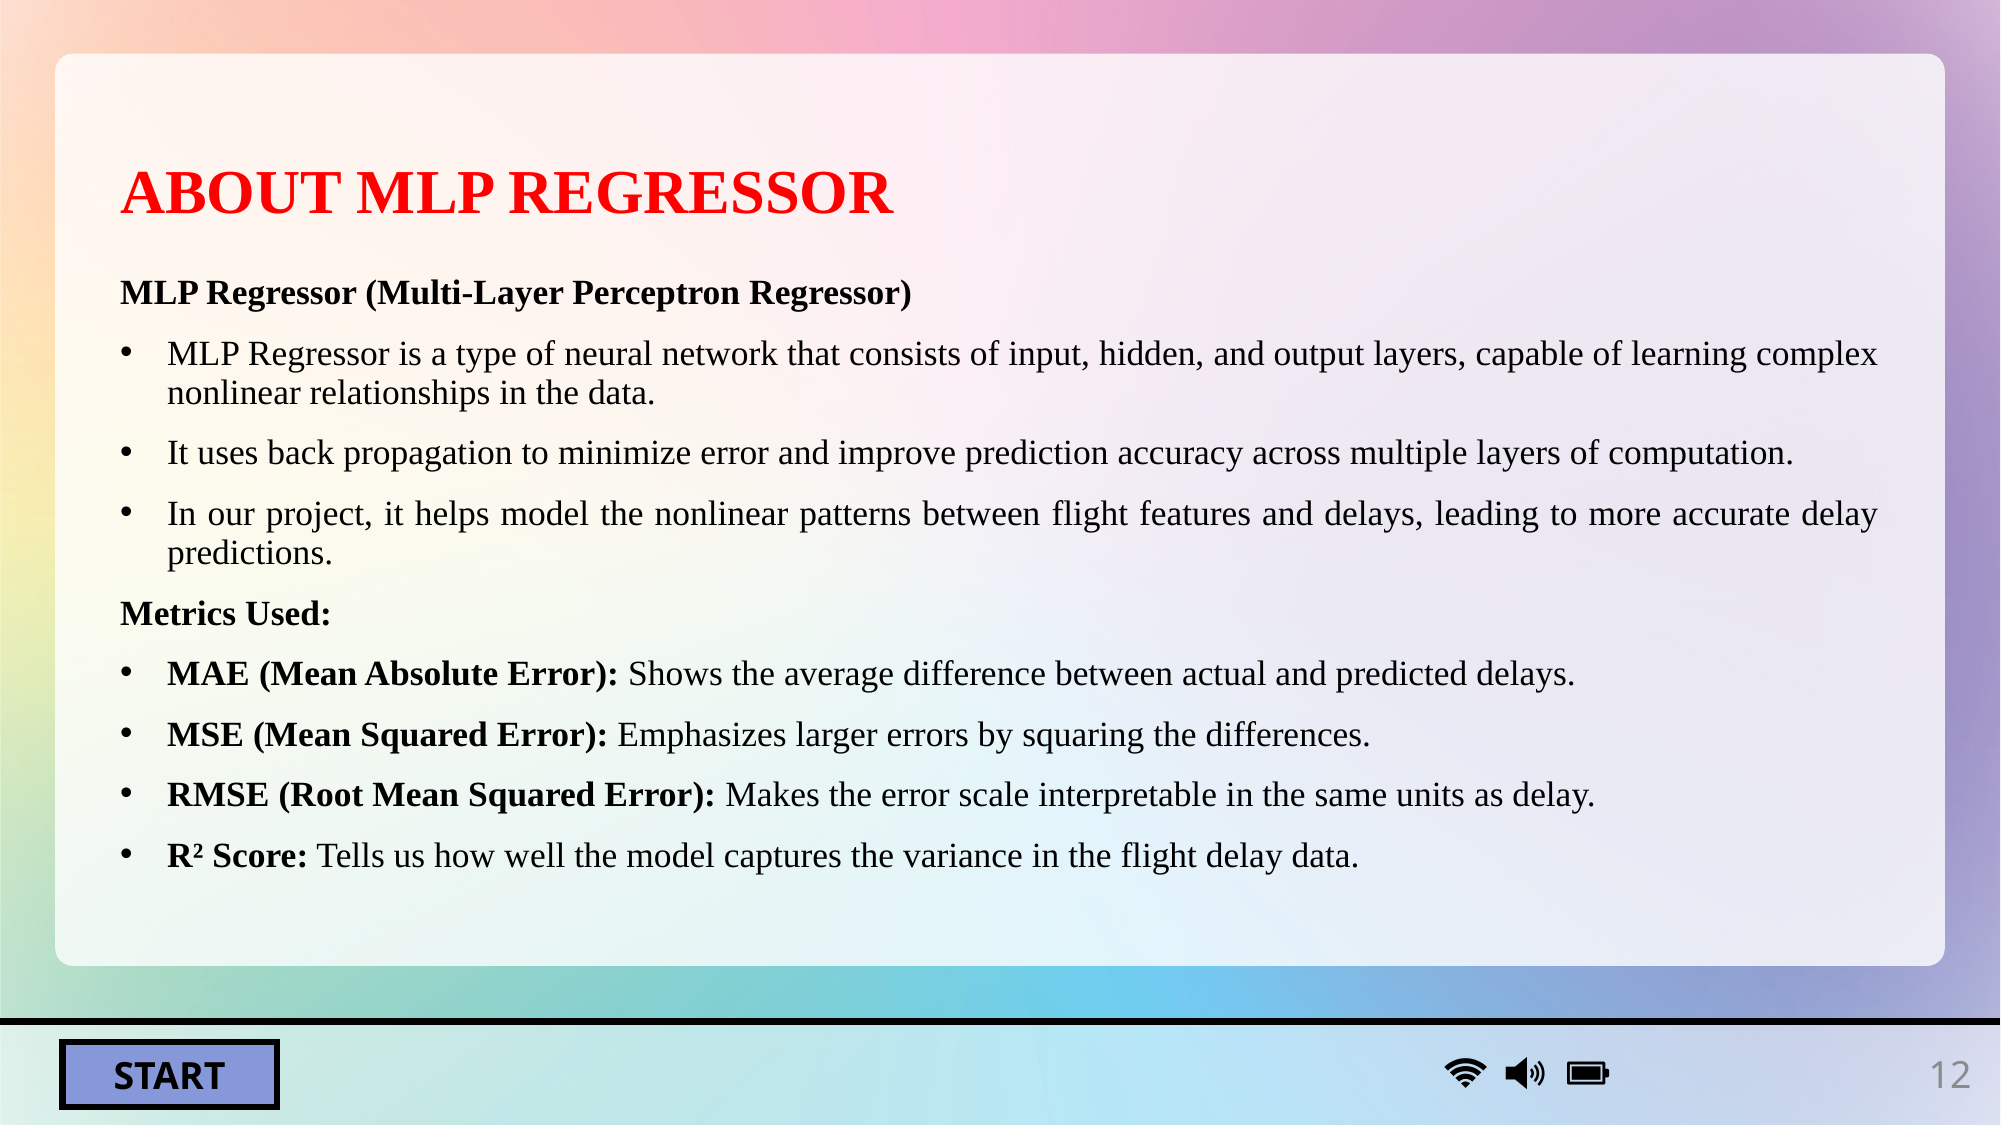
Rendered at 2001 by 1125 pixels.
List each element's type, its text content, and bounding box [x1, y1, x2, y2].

title ABOUT MLP REGRESSOR [105, 87, 1895, 264]
list MLP Regressor (Multi-Layer Perceptron Regressor) MLP Regressor is a type of neural network that consists of input, hidden, and output layers, capable of learning complex nonlinear relationships in the data. It uses back propagation to minimize error and improve prediction accuracy across multiple layers of computation. In our project, it helps model the nonlinear patterns between flight features and delays, leading to more accurate delay predictions. Metrics Used: MAE (Mean Absolute Error): Shows the average difference between actual and predicted delays. MSE (Mean Squared Error): Emphasizes larger errors by squaring the differences. RMSE (Root Mean Squared Error): Makes the error scale interpretable in the same units as delay. R² Score: Tells us how well the model captures the variance in the flight delay data. [105, 264, 1895, 893]
picture [1565, 1050, 1611, 1096]
picture [0, 0, 2001, 1125]
slide_number 12 [1898, 1021, 2000, 1125]
picture [1504, 1050, 1550, 1096]
picture [1442, 1050, 1488, 1096]
